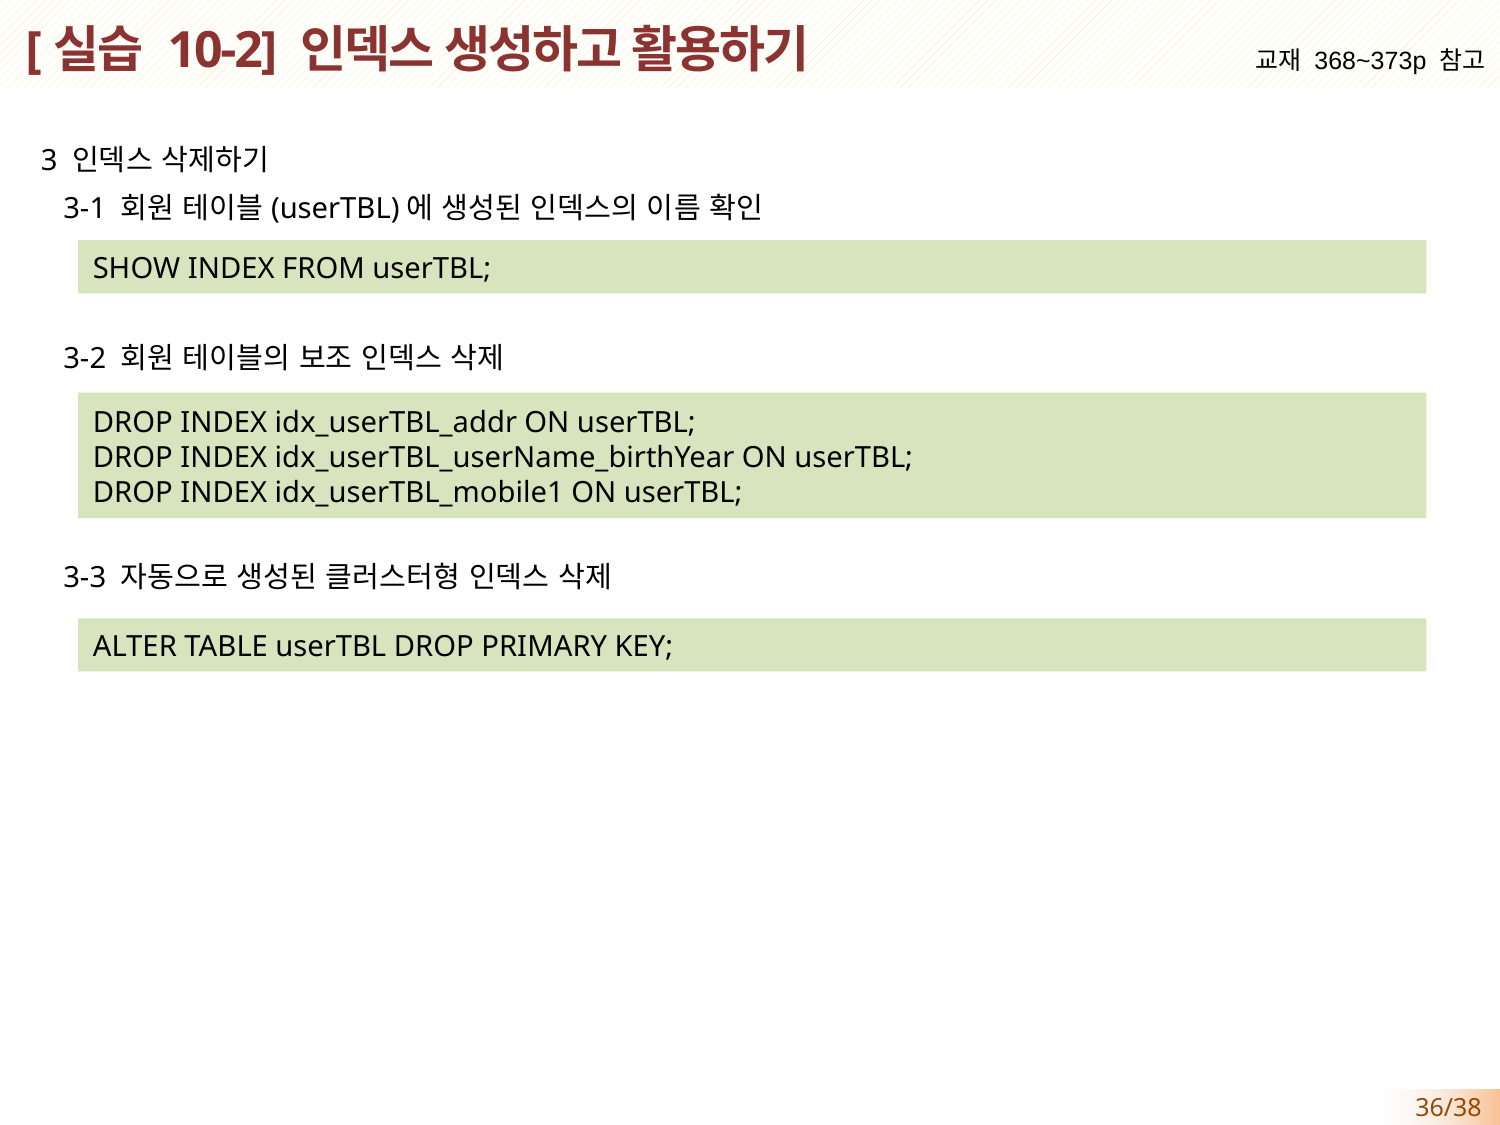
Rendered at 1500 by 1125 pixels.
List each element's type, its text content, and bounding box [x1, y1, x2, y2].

text_box SHOW INDEX FROM userTBL; [76, 238, 1428, 295]
title [실습 10-2] 인덱스 생성하고 활용하기 [10, 8, 1288, 87]
text_box ALTER TABLE userTBL DROP PRIMARY KEY; [76, 616, 1428, 674]
text_box 교재 368~373p 참고 [1240, 36, 1500, 82]
list 3 인덱스 삭제하기 3-1 회원 테이블(userTBL)에 생성된 인덱스의 이름 확인 3-2 회원 테이블의 보조 인덱스 삭제 3-3 자동으로 생성된 클러스터형 인덱스 삭제 [10, 126, 1481, 1057]
text_box DROP INDEX idx_userTBL_addr ON userTBL; DROP INDEX idx_userTBL_userName_birthYear ON userTBL; DROP INDEX idx_userTBL_mobile1 ON userTBL; [76, 391, 1428, 520]
